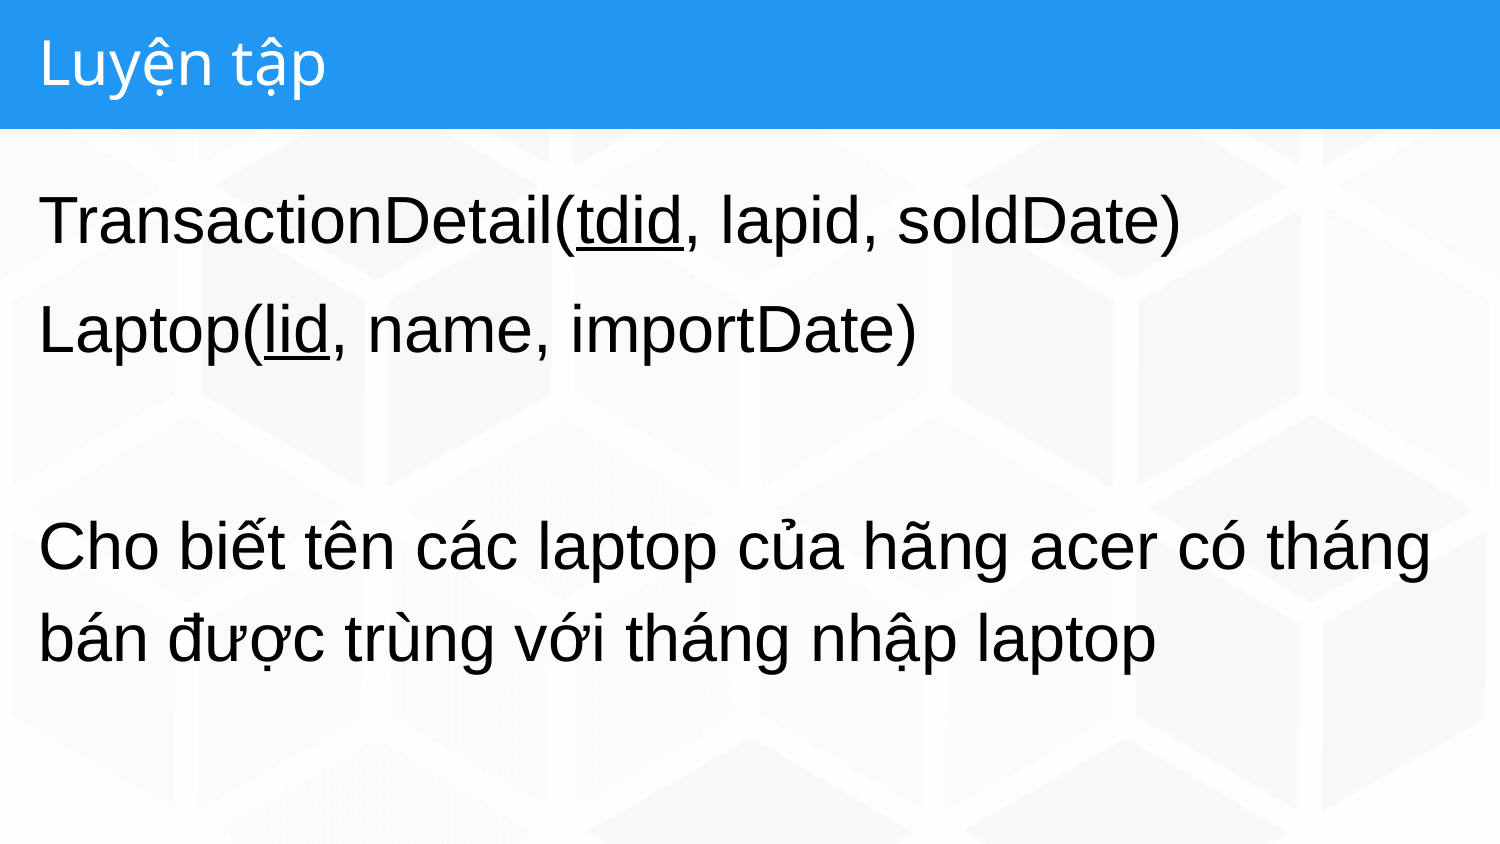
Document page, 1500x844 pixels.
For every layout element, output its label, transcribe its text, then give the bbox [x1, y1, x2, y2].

title Luyện tập [23, 0, 1500, 122]
list TransactionDetail(tdid, lapid, soldDate) Laptop(lid, name, importDate) Cho biết tên các laptop của hãng acer có tháng bán được trùng với tháng nhập laptop [23, 149, 1489, 844]
picture [0, 129, 1500, 844]
